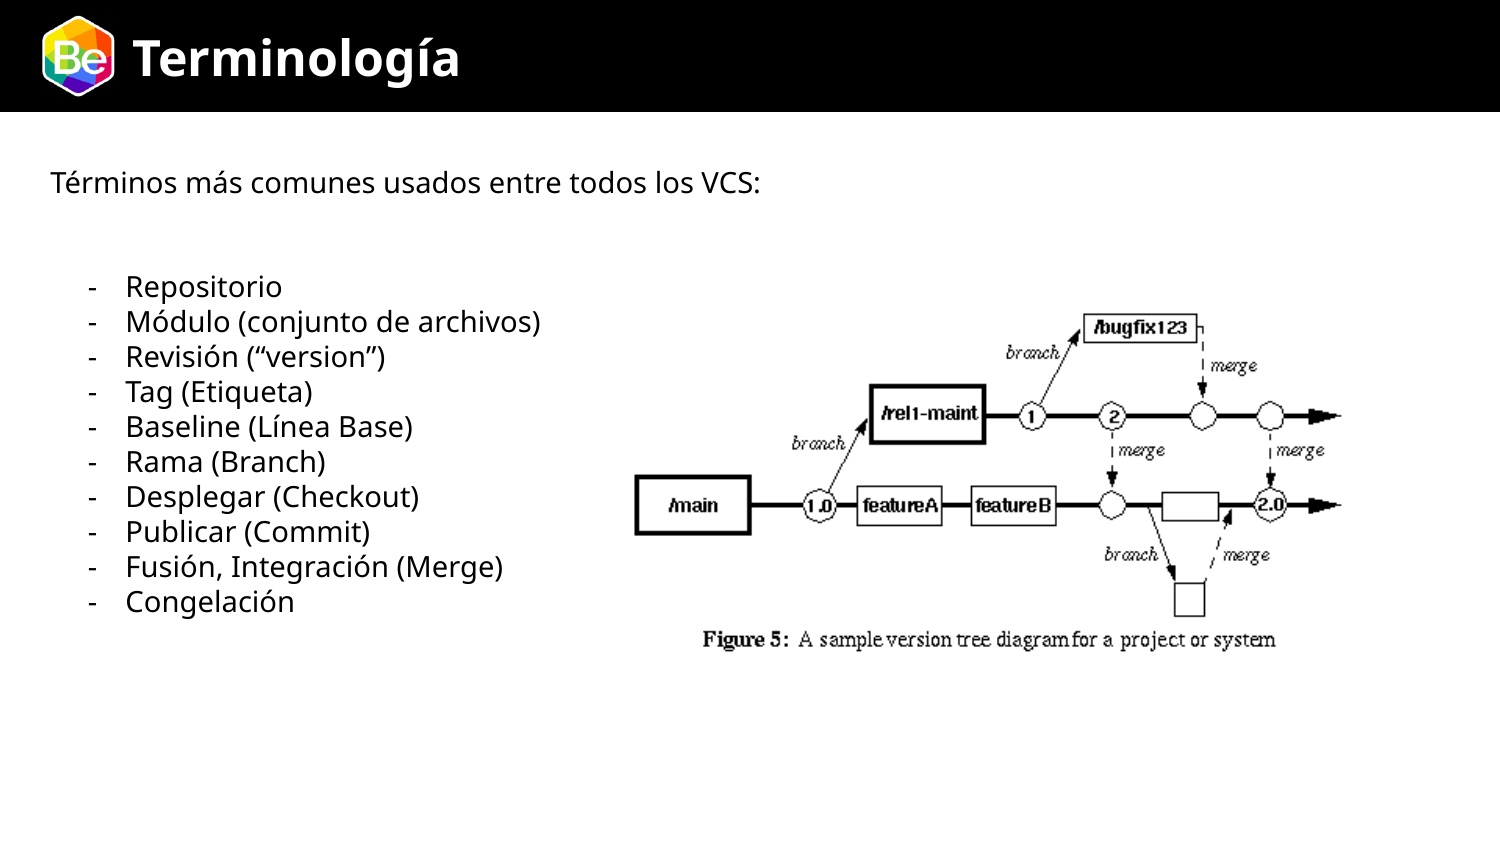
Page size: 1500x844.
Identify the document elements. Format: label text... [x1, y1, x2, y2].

text_box [0, 0, 1500, 112]
picture [35, 14, 119, 98]
text_box Terminología [123, 36, 753, 76]
text_box Términos más comunes usados entre todos los VCS: Repositorio Módulo (conjunto de archivos) Revisión (“version”) Tag (Etiqueta) Baseline (Línea Base) Rama (Branch) Desplegar (Checkout) Publicar (Commit) Fusión, Integración (Merge) Congelación [35, 148, 1447, 690]
picture [615, 295, 1376, 662]
